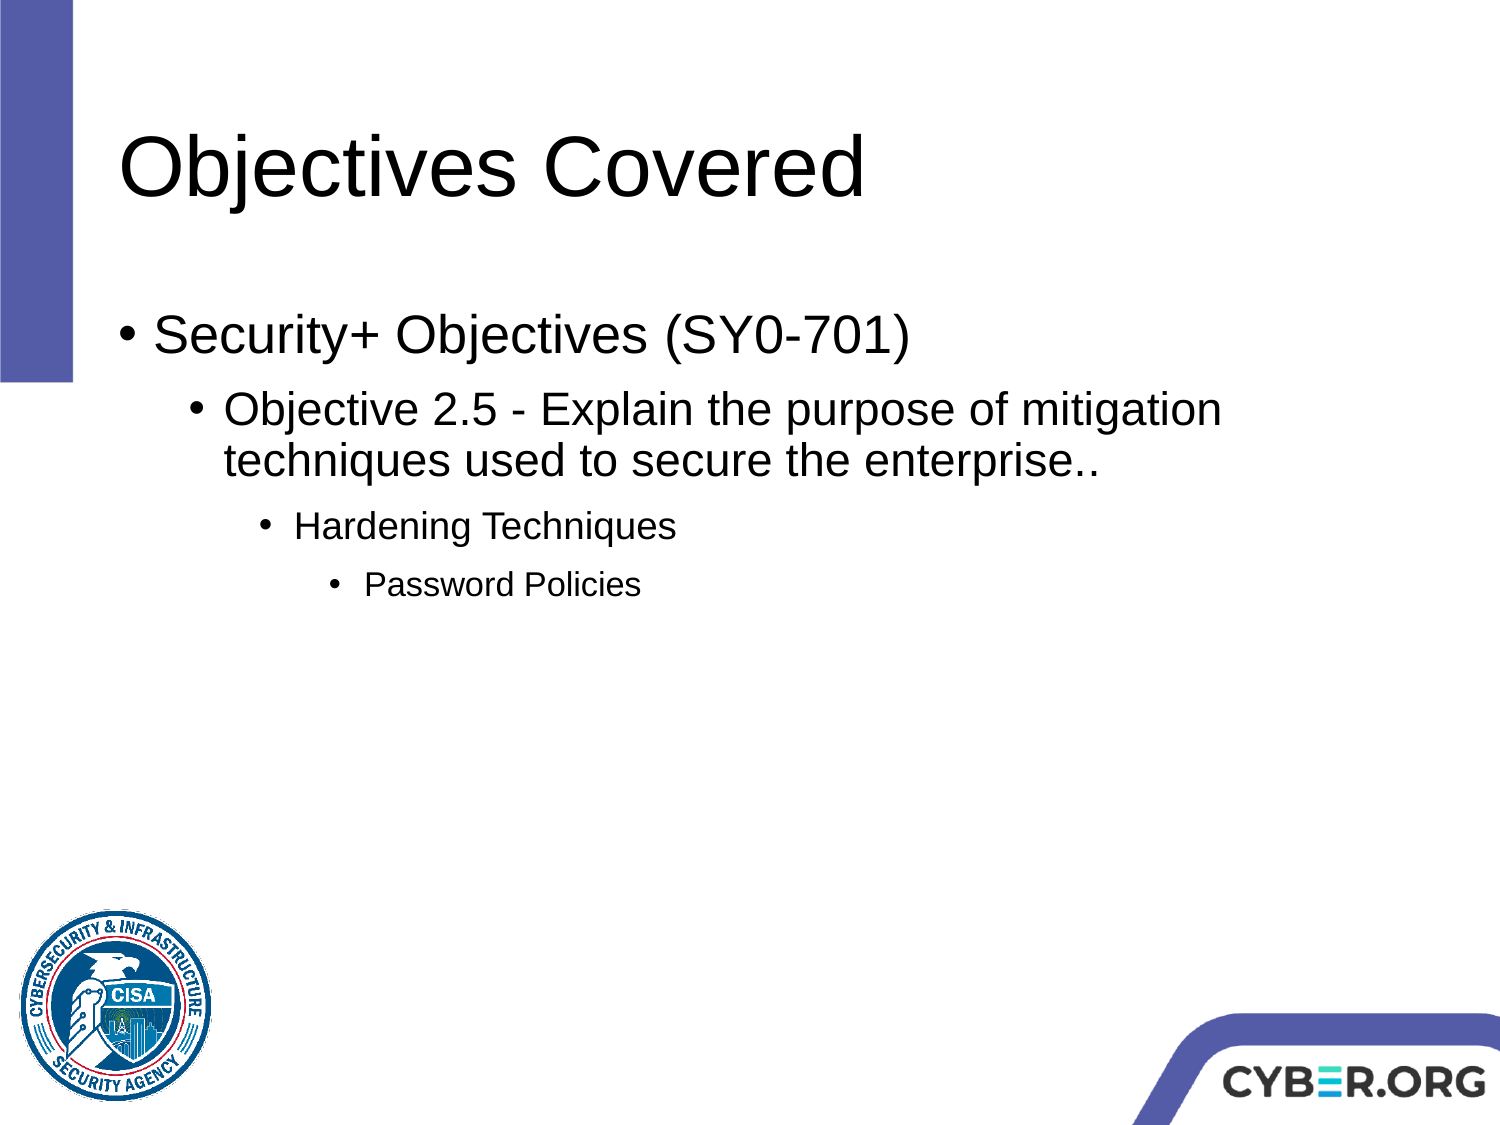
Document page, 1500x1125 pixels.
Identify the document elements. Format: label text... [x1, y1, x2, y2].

picture [0, 0, 1500, 1125]
list Security+ Objectives (SY0-701) Objective 2.5 - Explain the purpose of mitigation techniques used to secure the enterprise.. Hardening Techniques Password Policies [103, 299, 1397, 1014]
title Objectives Covered [103, 59, 1397, 278]
